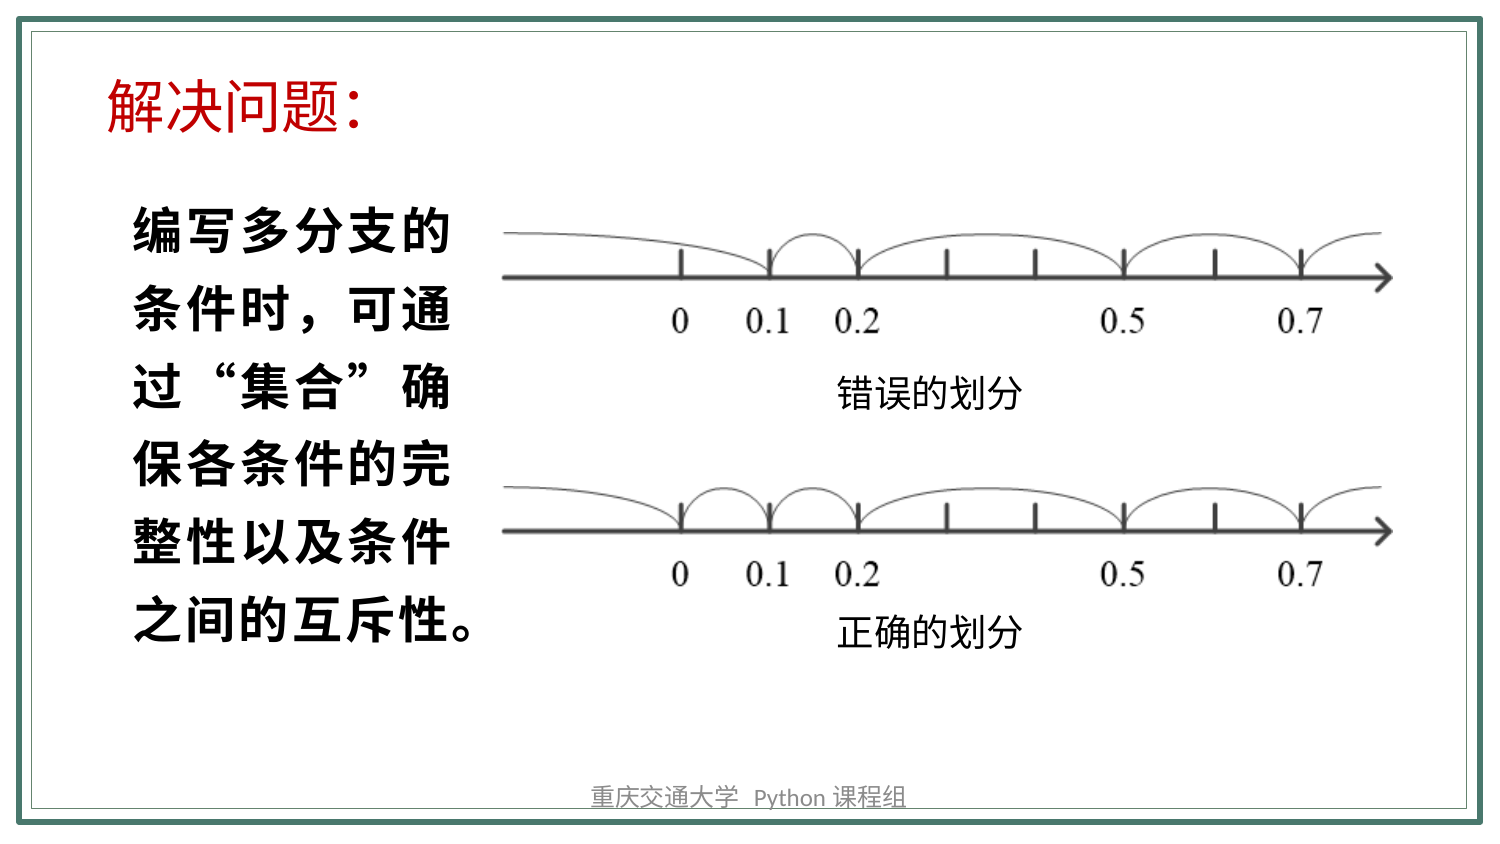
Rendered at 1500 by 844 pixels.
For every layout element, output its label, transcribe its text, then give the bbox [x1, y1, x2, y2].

text_box 解决问题： [92, 62, 585, 148]
text_box 编写 [17, 17, 1482, 824]
picture [501, 486, 1393, 600]
text_box 正确的划分 [822, 609, 1040, 662]
footer 重庆交通大学 Python课程组 [511, 773, 987, 819]
text_box [30, 29, 1468, 811]
text_box 编写多分支的条件时，可通过“集合”确保各条件的完整性以及条件之间的互斥性。 [117, 173, 467, 657]
picture [501, 232, 1393, 346]
text_box 错误的划分 [822, 362, 1040, 423]
